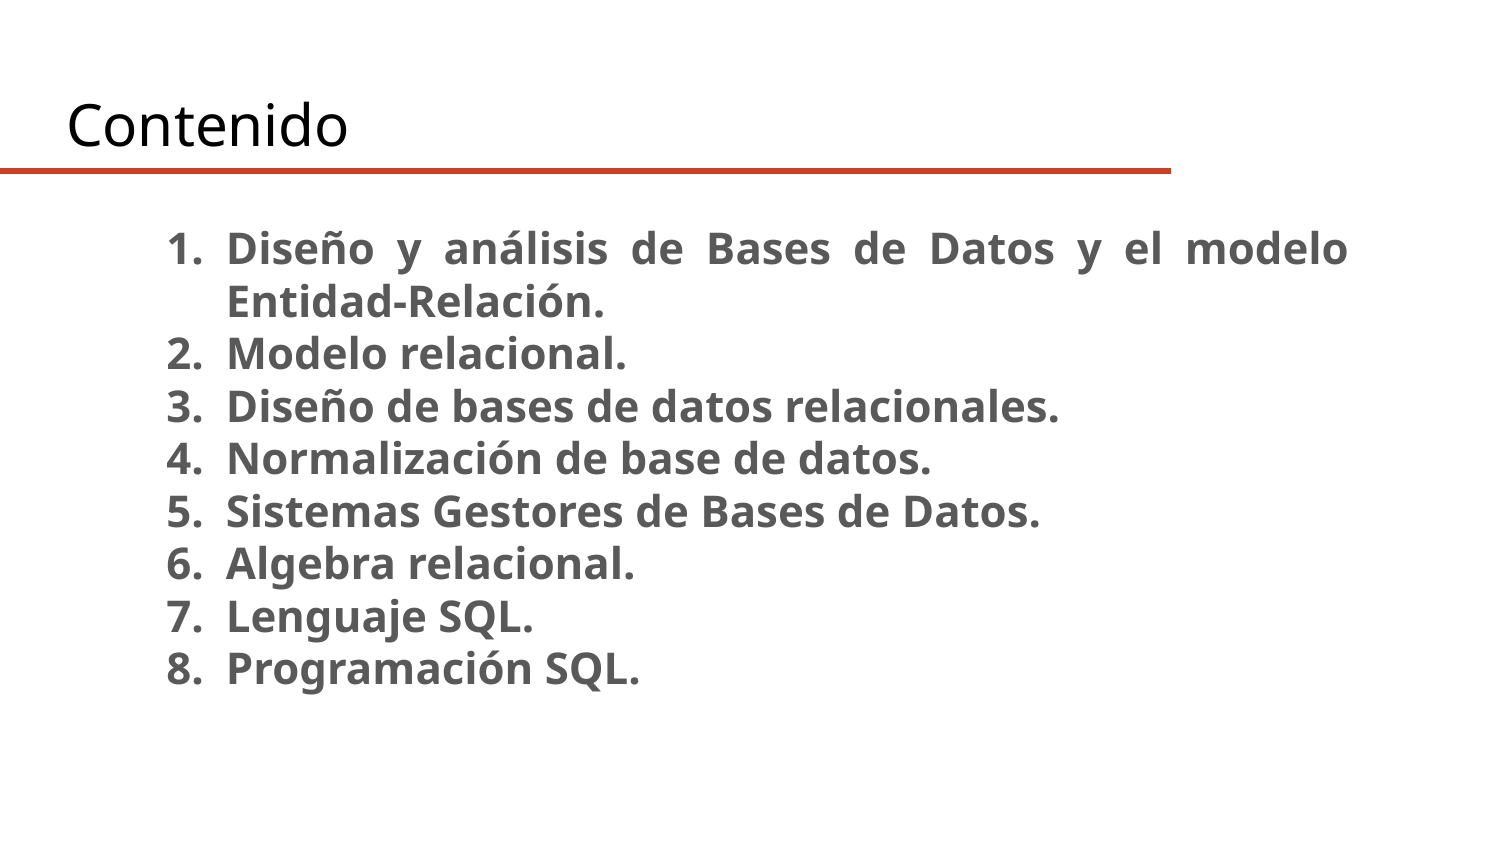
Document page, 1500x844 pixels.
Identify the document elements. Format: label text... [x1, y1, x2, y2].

list Diseño y análisis de Bases de Datos y el modelo Entidad-Relación. Modelo relacional. Diseño de bases de datos relacionales. Normalización de base de datos. Sistemas Gestores de Bases de Datos. Algebra relacional. Lenguaje SQL. Programación SQL. [135, 205, 1365, 716]
title Contenido [51, 72, 1449, 167]
